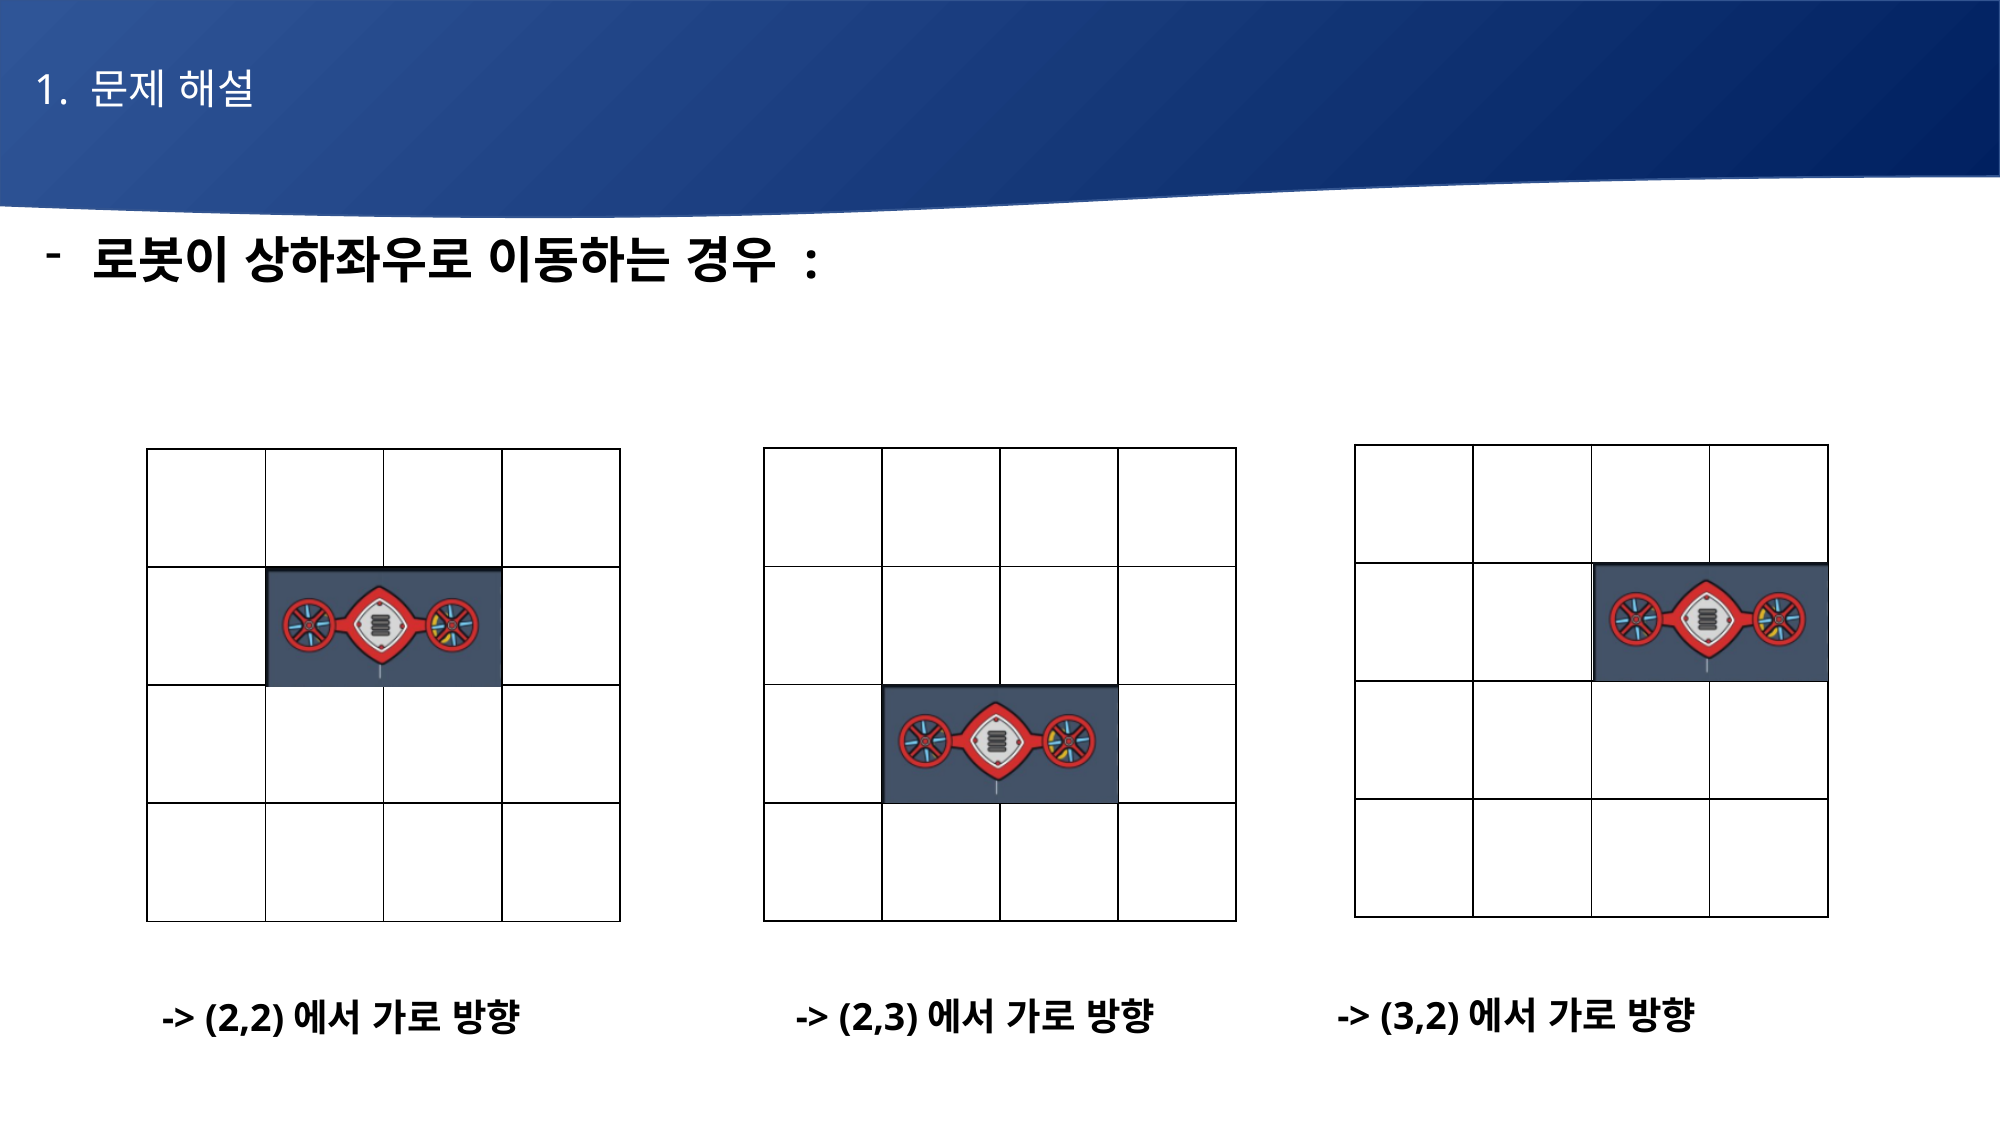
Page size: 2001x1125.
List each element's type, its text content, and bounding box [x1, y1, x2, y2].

table_cell [148, 568, 265, 684]
picture [266, 568, 501, 687]
text_box 로봇이 상하좌우로 이동하는 경우 : [30, 216, 1824, 442]
text_box -> (3,2)에서 가로 방향 [1322, 984, 2000, 1045]
table_header [384, 450, 501, 566]
table_header [1710, 446, 1827, 562]
table_cell [765, 685, 881, 802]
table_header [883, 449, 999, 566]
table_cell [1474, 564, 1591, 680]
table_header [1592, 446, 1709, 562]
table_cell [148, 804, 265, 921]
table_cell [1119, 685, 1235, 802]
table_cell [1119, 567, 1235, 684]
table_cell [503, 804, 619, 921]
table_header [503, 450, 619, 566]
table_cell [266, 687, 383, 802]
table_header [1119, 449, 1235, 566]
table_cell [1356, 564, 1472, 680]
table_cell [384, 804, 501, 921]
text_box -> (2,3)에서 가로 방향 [781, 985, 1792, 1046]
table_header [266, 450, 383, 566]
table_cell [1474, 800, 1591, 916]
table_cell [1474, 682, 1591, 798]
table_cell [384, 687, 501, 802]
table_header [1356, 446, 1472, 562]
table_cell [266, 804, 383, 921]
picture [882, 684, 1118, 803]
table_cell [1001, 567, 1117, 684]
table_cell [1710, 800, 1827, 916]
table_cell [503, 568, 619, 684]
table_cell [148, 686, 265, 802]
table_cell [1356, 800, 1472, 916]
table_header [765, 449, 881, 566]
picture [1593, 562, 1828, 681]
table_cell [1356, 682, 1472, 798]
table_cell [1119, 804, 1235, 920]
table_cell [883, 804, 999, 920]
text_box -> (2,2)에서 가로 방향 [147, 986, 1158, 1047]
table_cell [765, 804, 881, 920]
text_box 1. 문제 해설 [0, 0, 2000, 219]
table_cell [1592, 800, 1709, 916]
table_cell [883, 567, 999, 684]
table_cell [1592, 682, 1709, 798]
table_cell [1001, 804, 1117, 920]
table_header [1474, 446, 1591, 562]
table_cell [765, 567, 881, 684]
table_cell [503, 686, 619, 802]
table_header [148, 450, 265, 566]
table_header [1001, 449, 1117, 566]
table_cell [1710, 682, 1827, 798]
